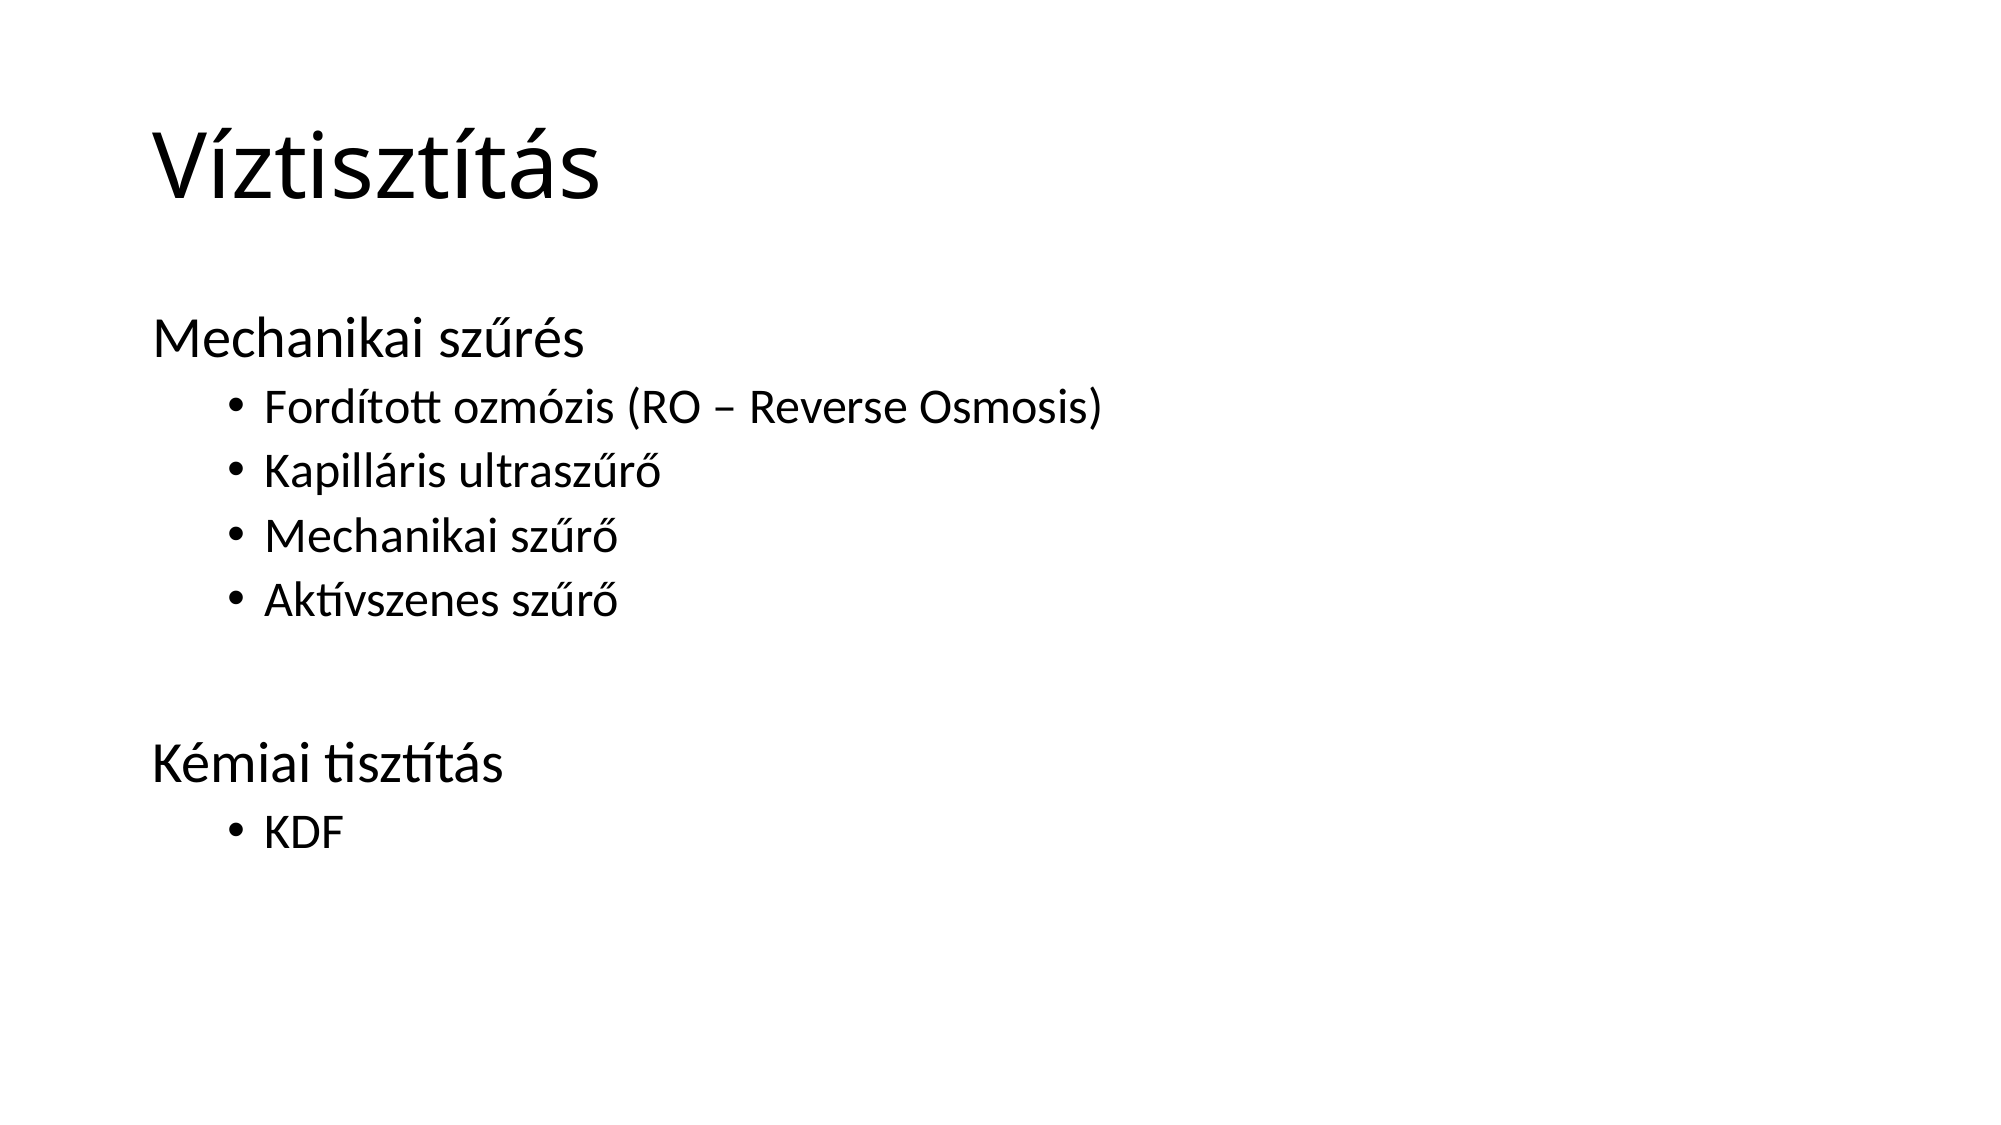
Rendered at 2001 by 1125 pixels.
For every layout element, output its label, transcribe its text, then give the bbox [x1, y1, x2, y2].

list Mechanikai szűrés Fordított ozmózis (RO – Reverse Osmosis) Kapilláris ultraszűrő Mechanikai szűrő Aktívszenes szűrő Kémiai tisztítás KDF [137, 299, 1863, 1014]
title Víztisztítás [137, 59, 1863, 278]
